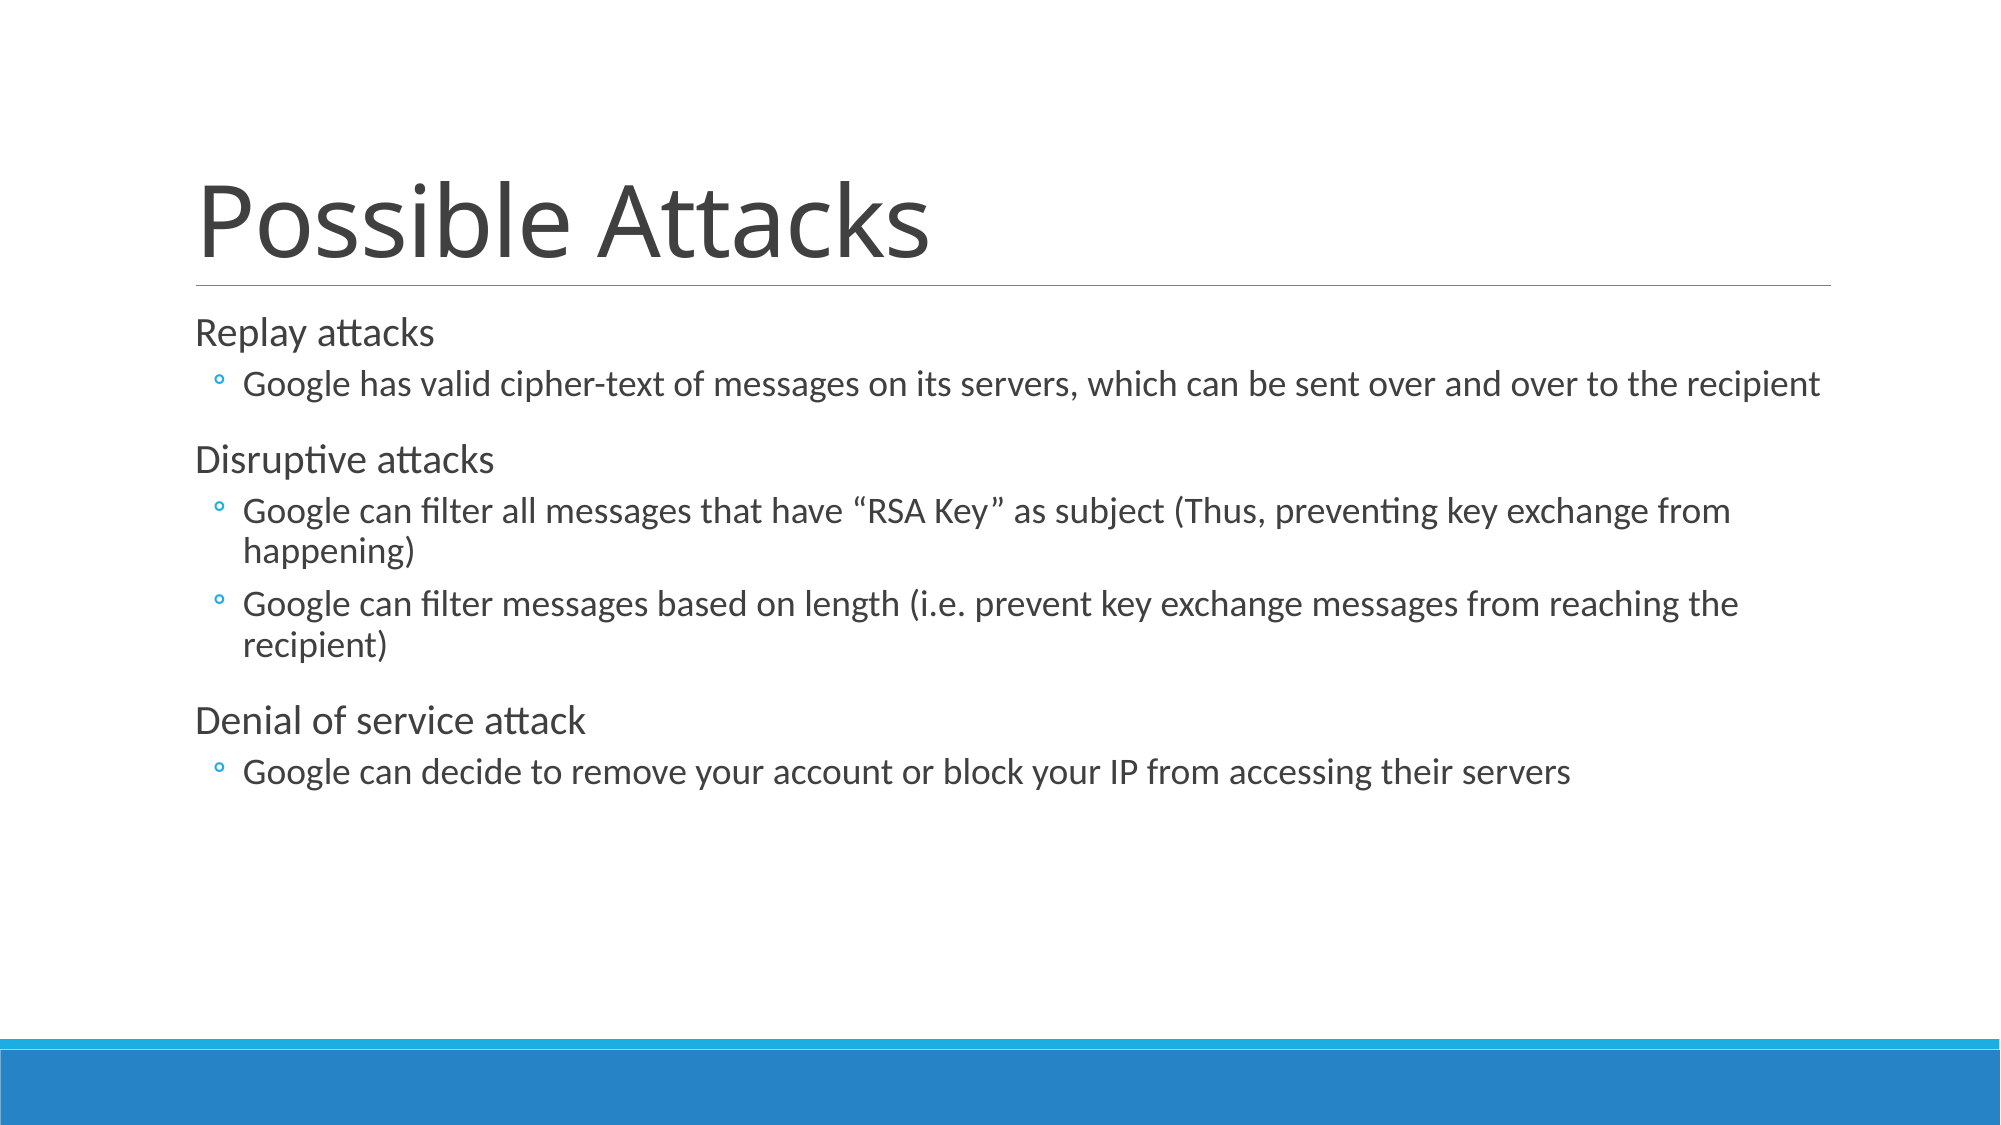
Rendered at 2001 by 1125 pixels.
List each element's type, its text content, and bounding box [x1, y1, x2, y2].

title Possible Attacks [180, 47, 1830, 285]
list Replay attacks Google has valid cipher-text of messages on its servers, which can be sent over and over to the recipient Disruptive attacks Google can filter all messages that have “RSA Key” as subject (Thus, preventing key exchange from happening) Google can filter messages based on length (i.e. prevent key exchange messages from reaching the recipient) Denial of service attack Google can decide to remove your account or block your IP from accessing their servers [180, 302, 1830, 963]
